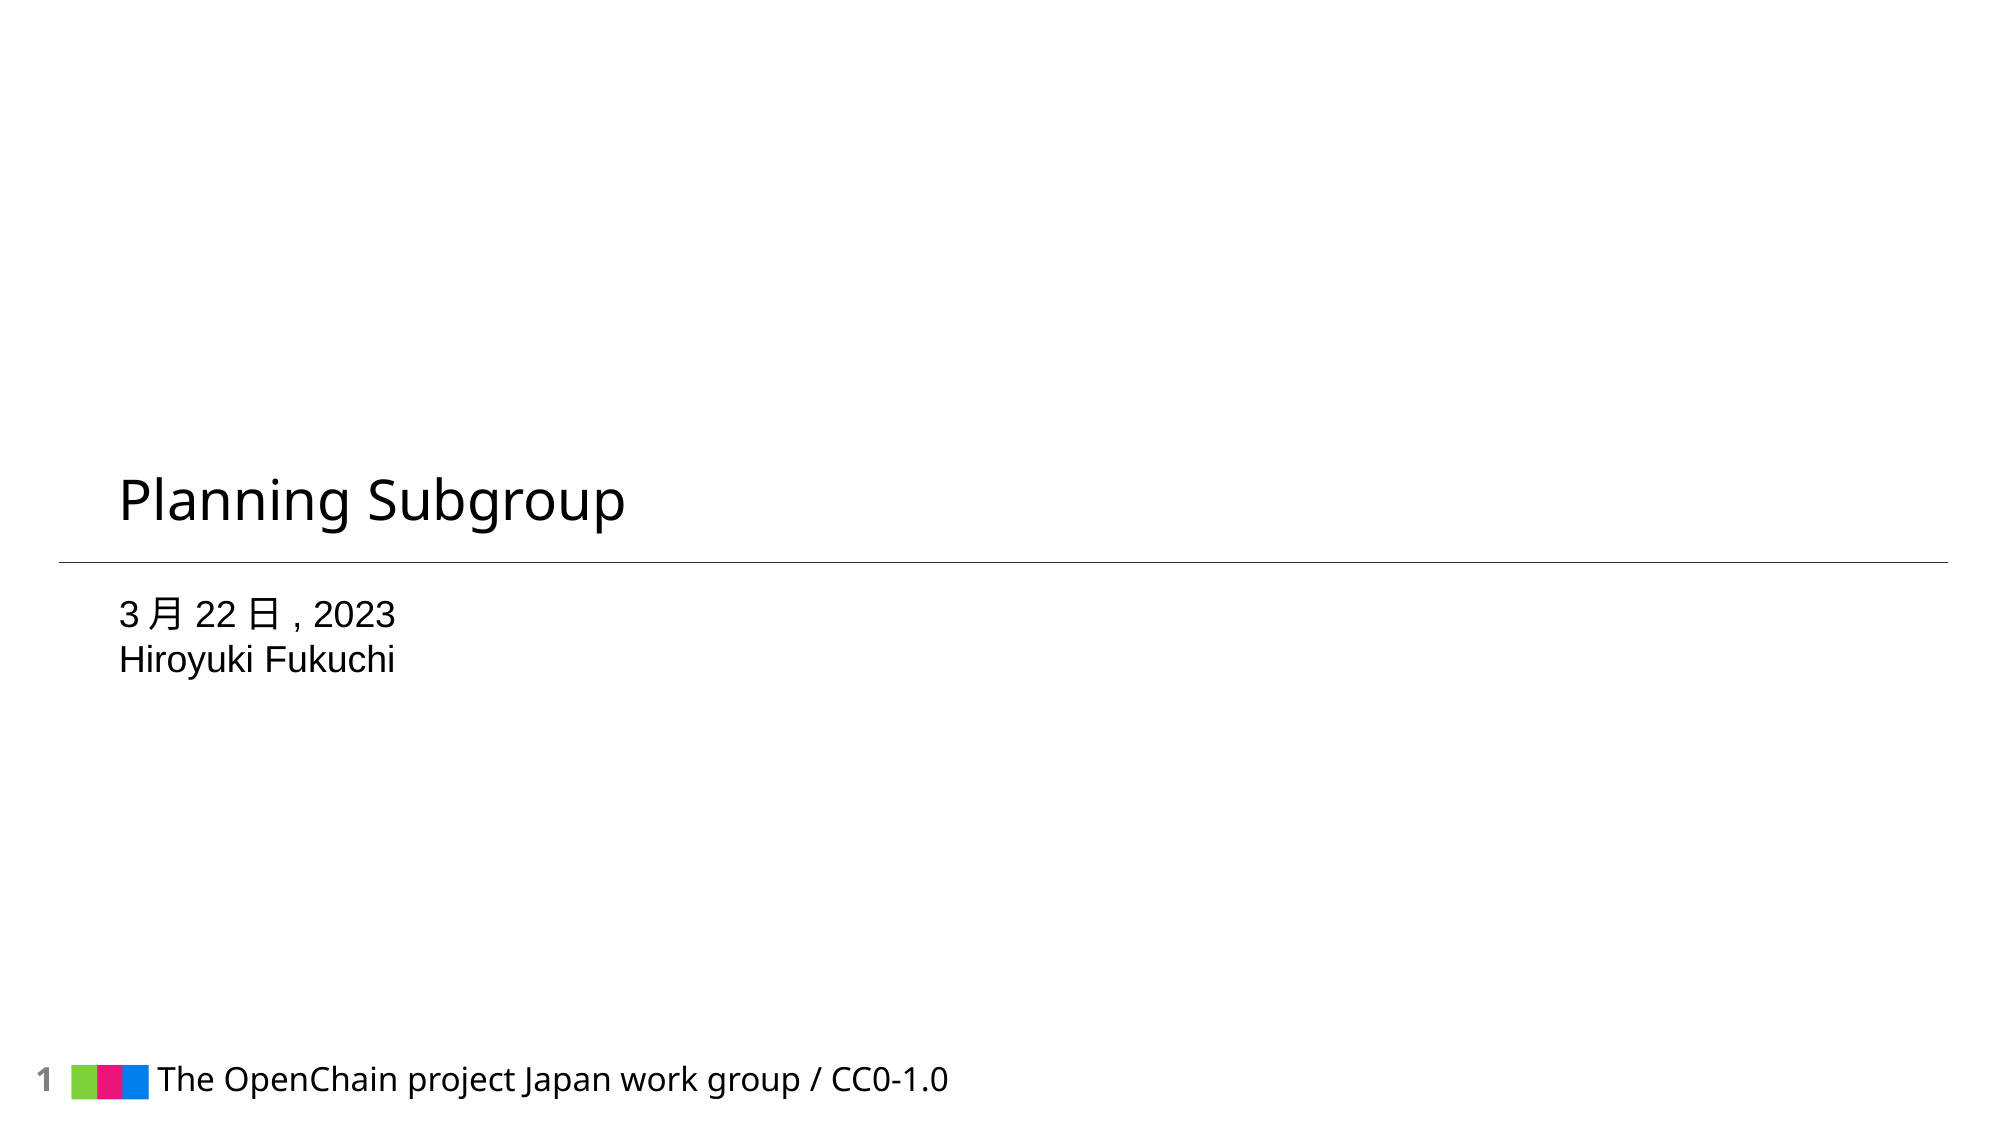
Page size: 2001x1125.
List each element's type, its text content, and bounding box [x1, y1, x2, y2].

title Planning Subgroup [114, 295, 1886, 532]
subtitle 3月22日, 2023 Hiroyuki Fukuchi [114, 589, 1886, 768]
